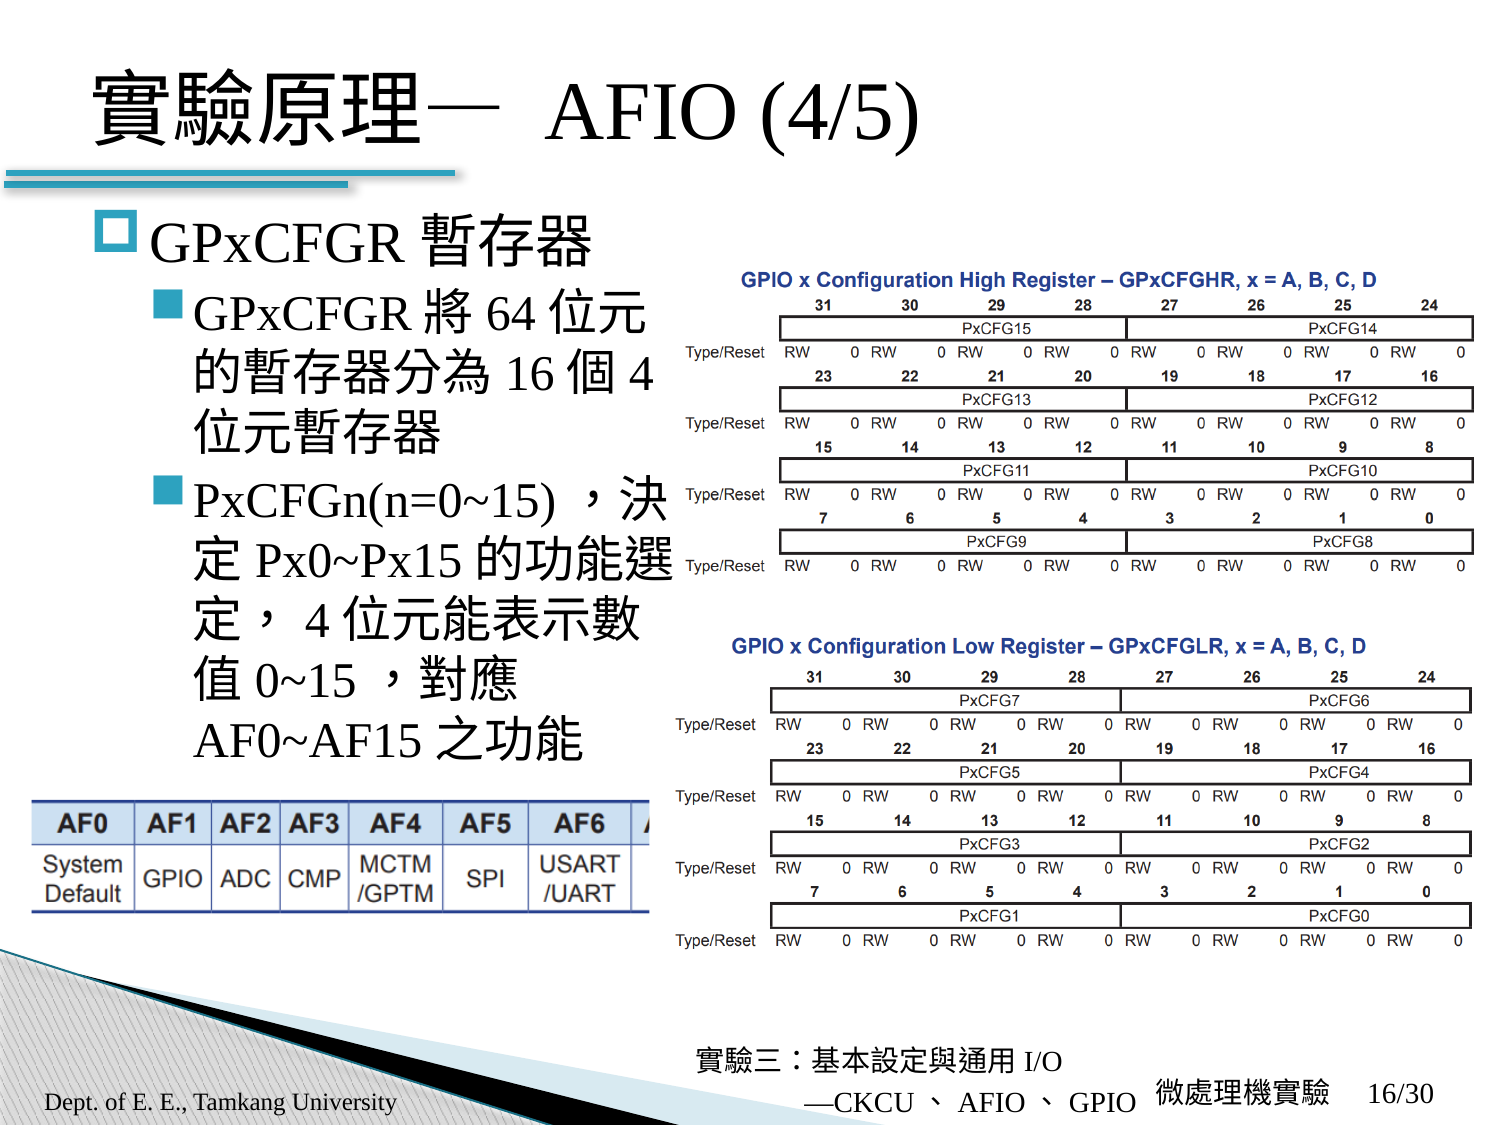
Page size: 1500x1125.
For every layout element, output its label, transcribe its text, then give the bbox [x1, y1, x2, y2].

picture [671, 632, 1476, 954]
title 實驗原理— AFIO (4/5) [75, 30, 1425, 183]
picture [678, 261, 1479, 580]
picture [17, 796, 650, 937]
list GPxCFGR暫存器 GPxCFGR將64位元的暫存器分為16個4位元暫存器 PxCFGn(n=0~15)，決定Px0~Px15的功能選定，4位元能表示數值0~15，對應AF0~AF15之功能 [75, 196, 691, 986]
